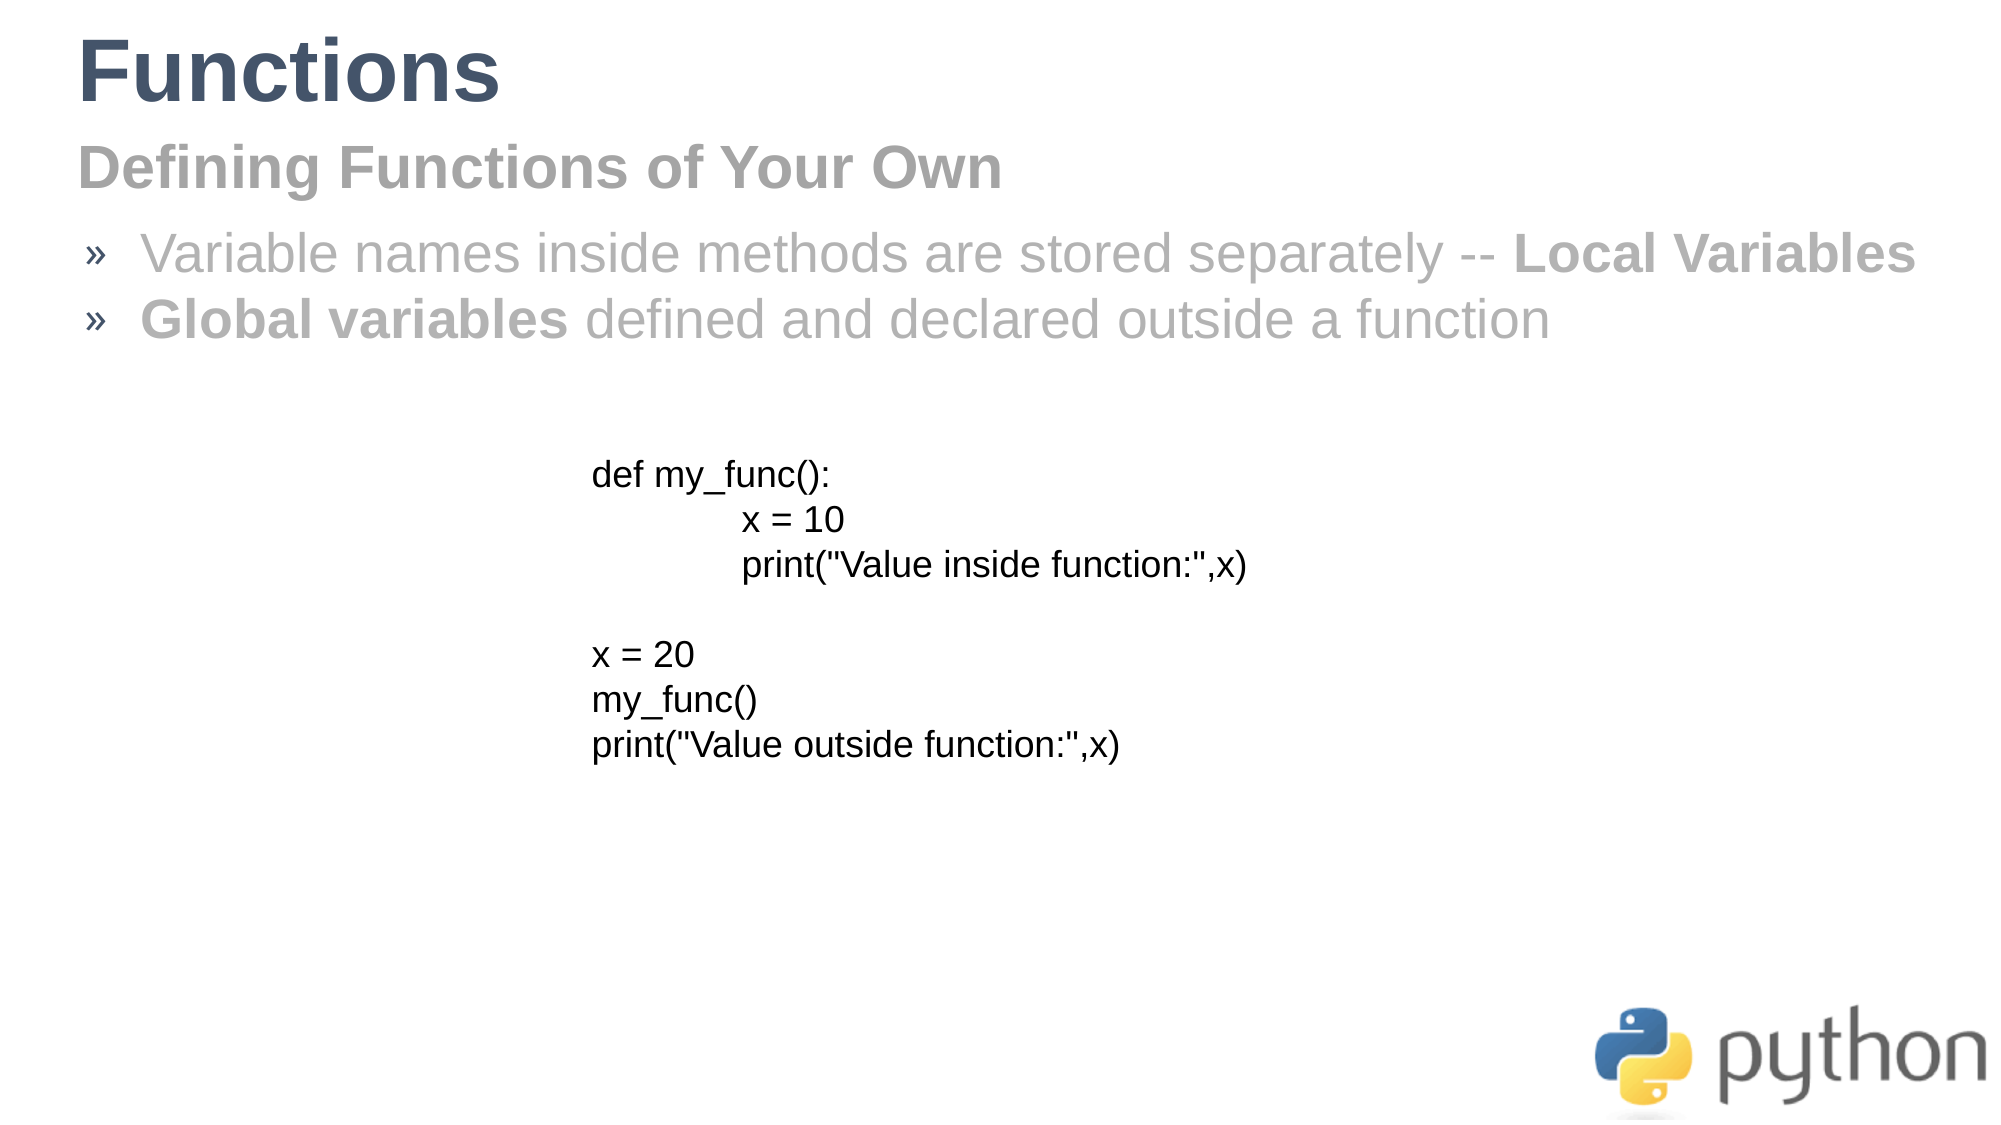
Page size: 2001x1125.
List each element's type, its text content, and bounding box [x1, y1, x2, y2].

list Functions [62, 16, 577, 128]
text_box def my_func(): x = 10 print("Value inside function:",x) x = 20 my_func() print("Value outside function:",x) [576, 442, 1577, 773]
list Defining Functions of Your Own [62, 128, 1139, 233]
text_box Variable names inside methods are stored separately -- Local Variables Global variables defined and declared outside a function [69, 209, 1982, 379]
picture [1588, 986, 1989, 1120]
